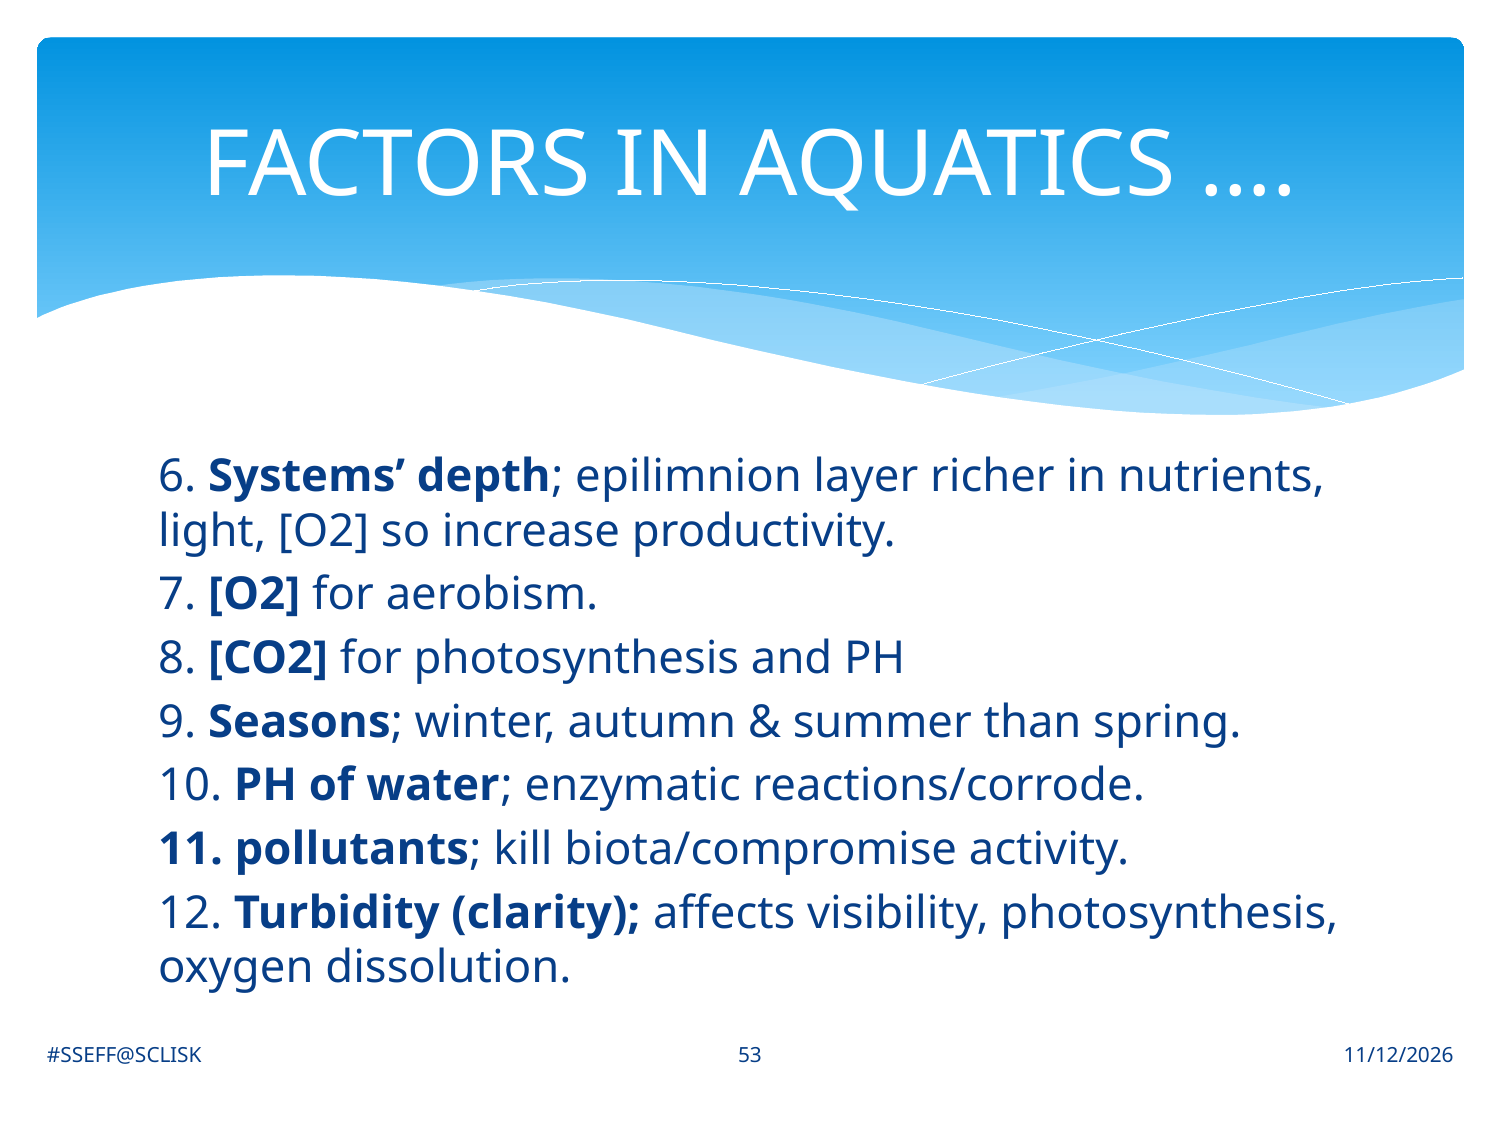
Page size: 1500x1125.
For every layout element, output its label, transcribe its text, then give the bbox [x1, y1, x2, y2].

title FACTORS IN AQUATICS …. [75, 55, 1425, 261]
slide_number 53 [654, 1025, 846, 1086]
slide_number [847, 1025, 1469, 1086]
footer #SSEFF@SCLISK [31, 1025, 653, 1086]
list 6. Systems’ depth; epilimnion layer richer in nutrients, light, [O2] so increase productivity. 7. [O2] for aerobism. 8. [CO2] for photosynthesis and PH 9. Seasons; winter, autumn & summer than spring. 10. PH of water; enzymatic reactions/corrode. 11. pollutants; kill biota/compromise activity. 12. Turbidity (clarity); affects visibility, photosynthesis, oxygen dissolution. [143, 438, 1359, 1005]
